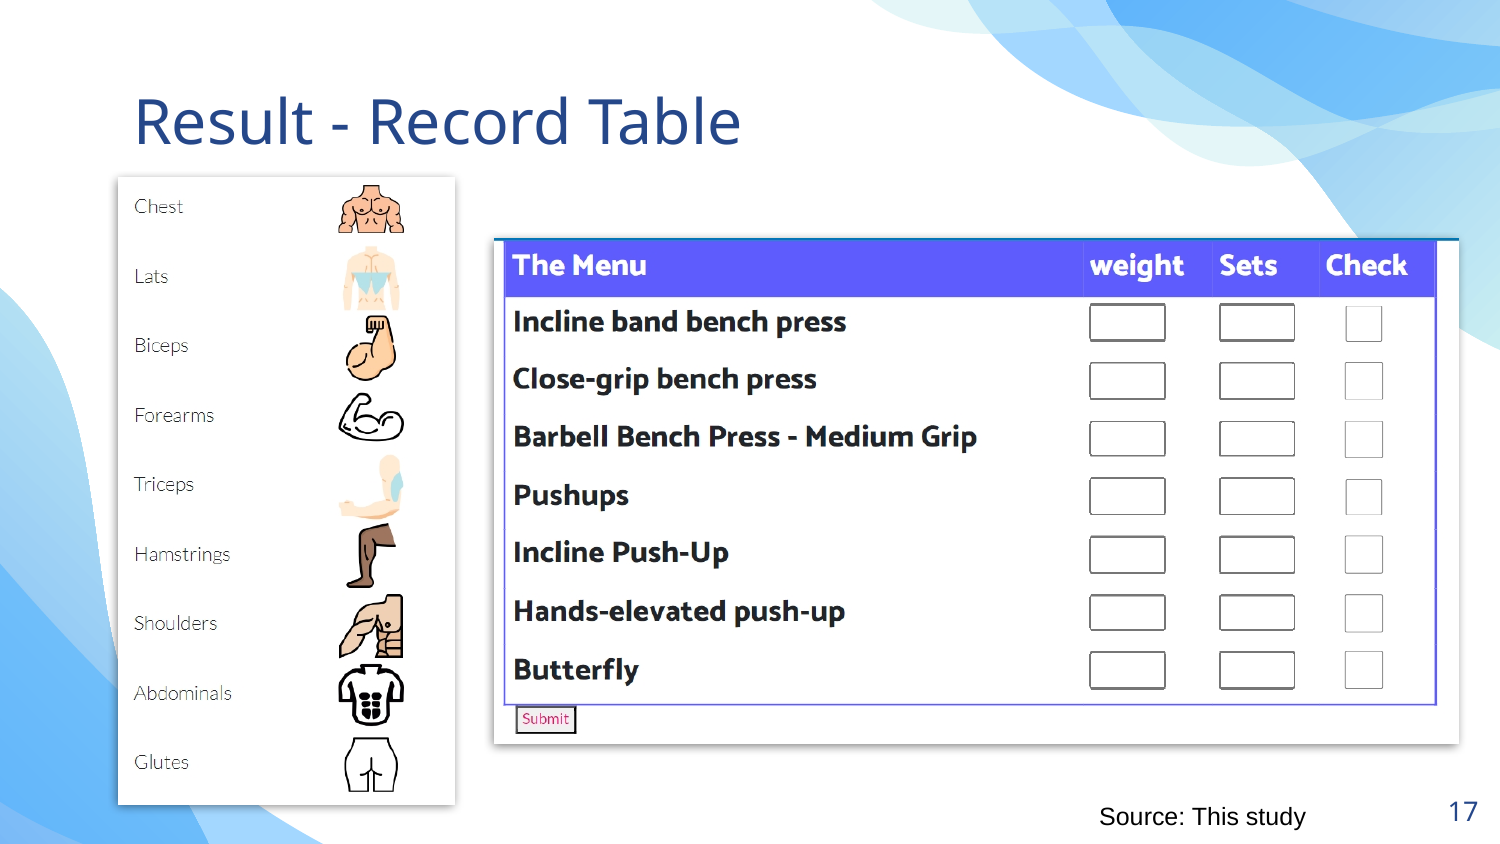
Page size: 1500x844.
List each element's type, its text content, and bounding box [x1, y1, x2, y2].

text_box Source: This study [956, 781, 1449, 844]
picture [493, 240, 1459, 744]
title Result - Record Table [118, 72, 1382, 167]
slide_number ‹#› [1403, 779, 1494, 844]
picture [117, 177, 455, 805]
